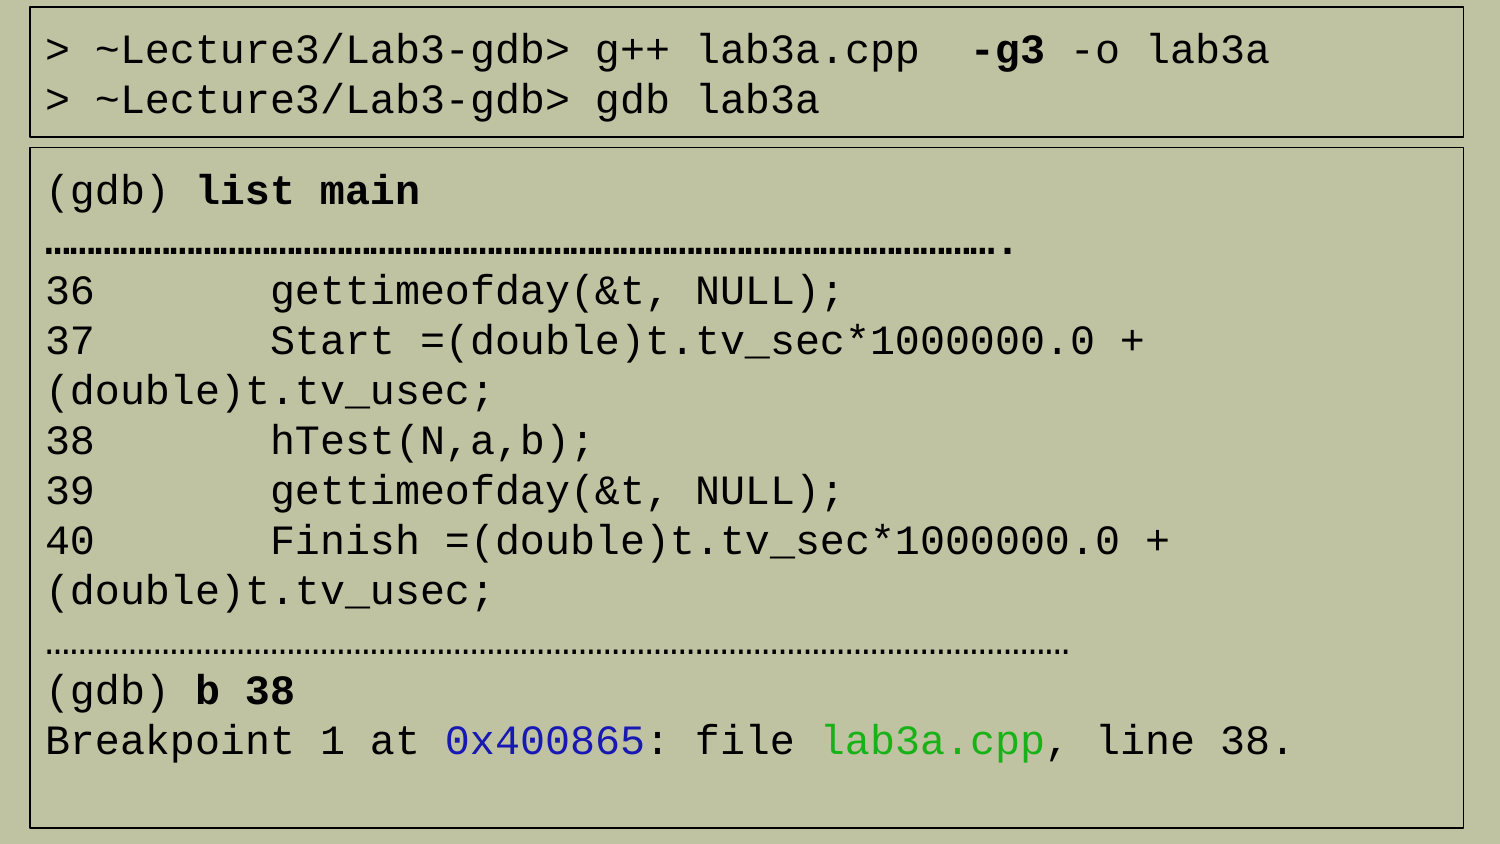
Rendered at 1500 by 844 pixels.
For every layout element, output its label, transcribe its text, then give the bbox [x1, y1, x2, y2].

text_box (gdb) list main ……………………………………………………………………………………………………. 36 gettimeofday(&t, NULL); 37 Start =(double)t.tv_sec*1000000.0 + (double)t.tv_usec; 38 hTest(N,a,b); 39 gettimeofday(&t, NULL); 40 Finish =(double)t.tv_sec*1000000.0 + (double)t.tv_usec; …………………………………………………………………………………………………………… (gdb) b 38 Breakpoint 1 at 0x400865: file lab3a.cpp, line 38. [30, 147, 1464, 828]
text_box > ~Lecture3/Lab3-gdb> g++ lab3a.cpp -g3 -o lab3a > ~Lecture3/Lab3-gdb> gdb lab3a [30, 6, 1464, 137]
